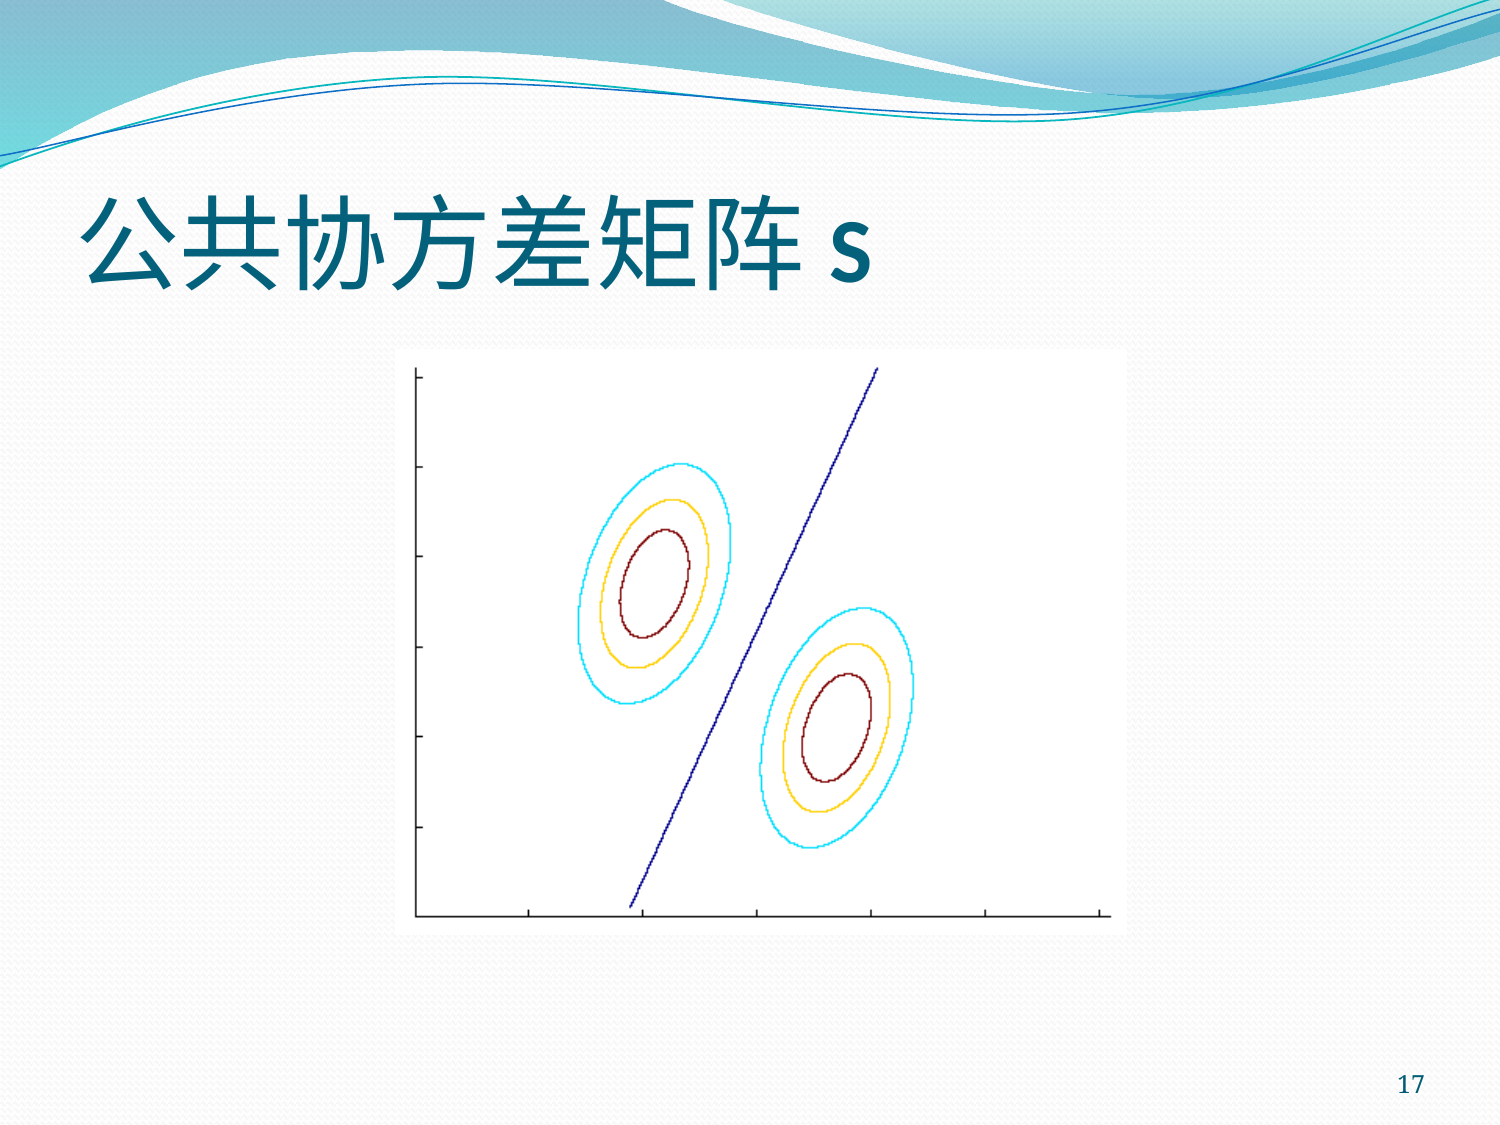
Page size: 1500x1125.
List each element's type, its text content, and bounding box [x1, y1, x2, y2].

title 公共协方差矩阵S [75, 115, 1425, 303]
picture [395, 349, 1128, 935]
slide_number 17 [1299, 1042, 1425, 1103]
